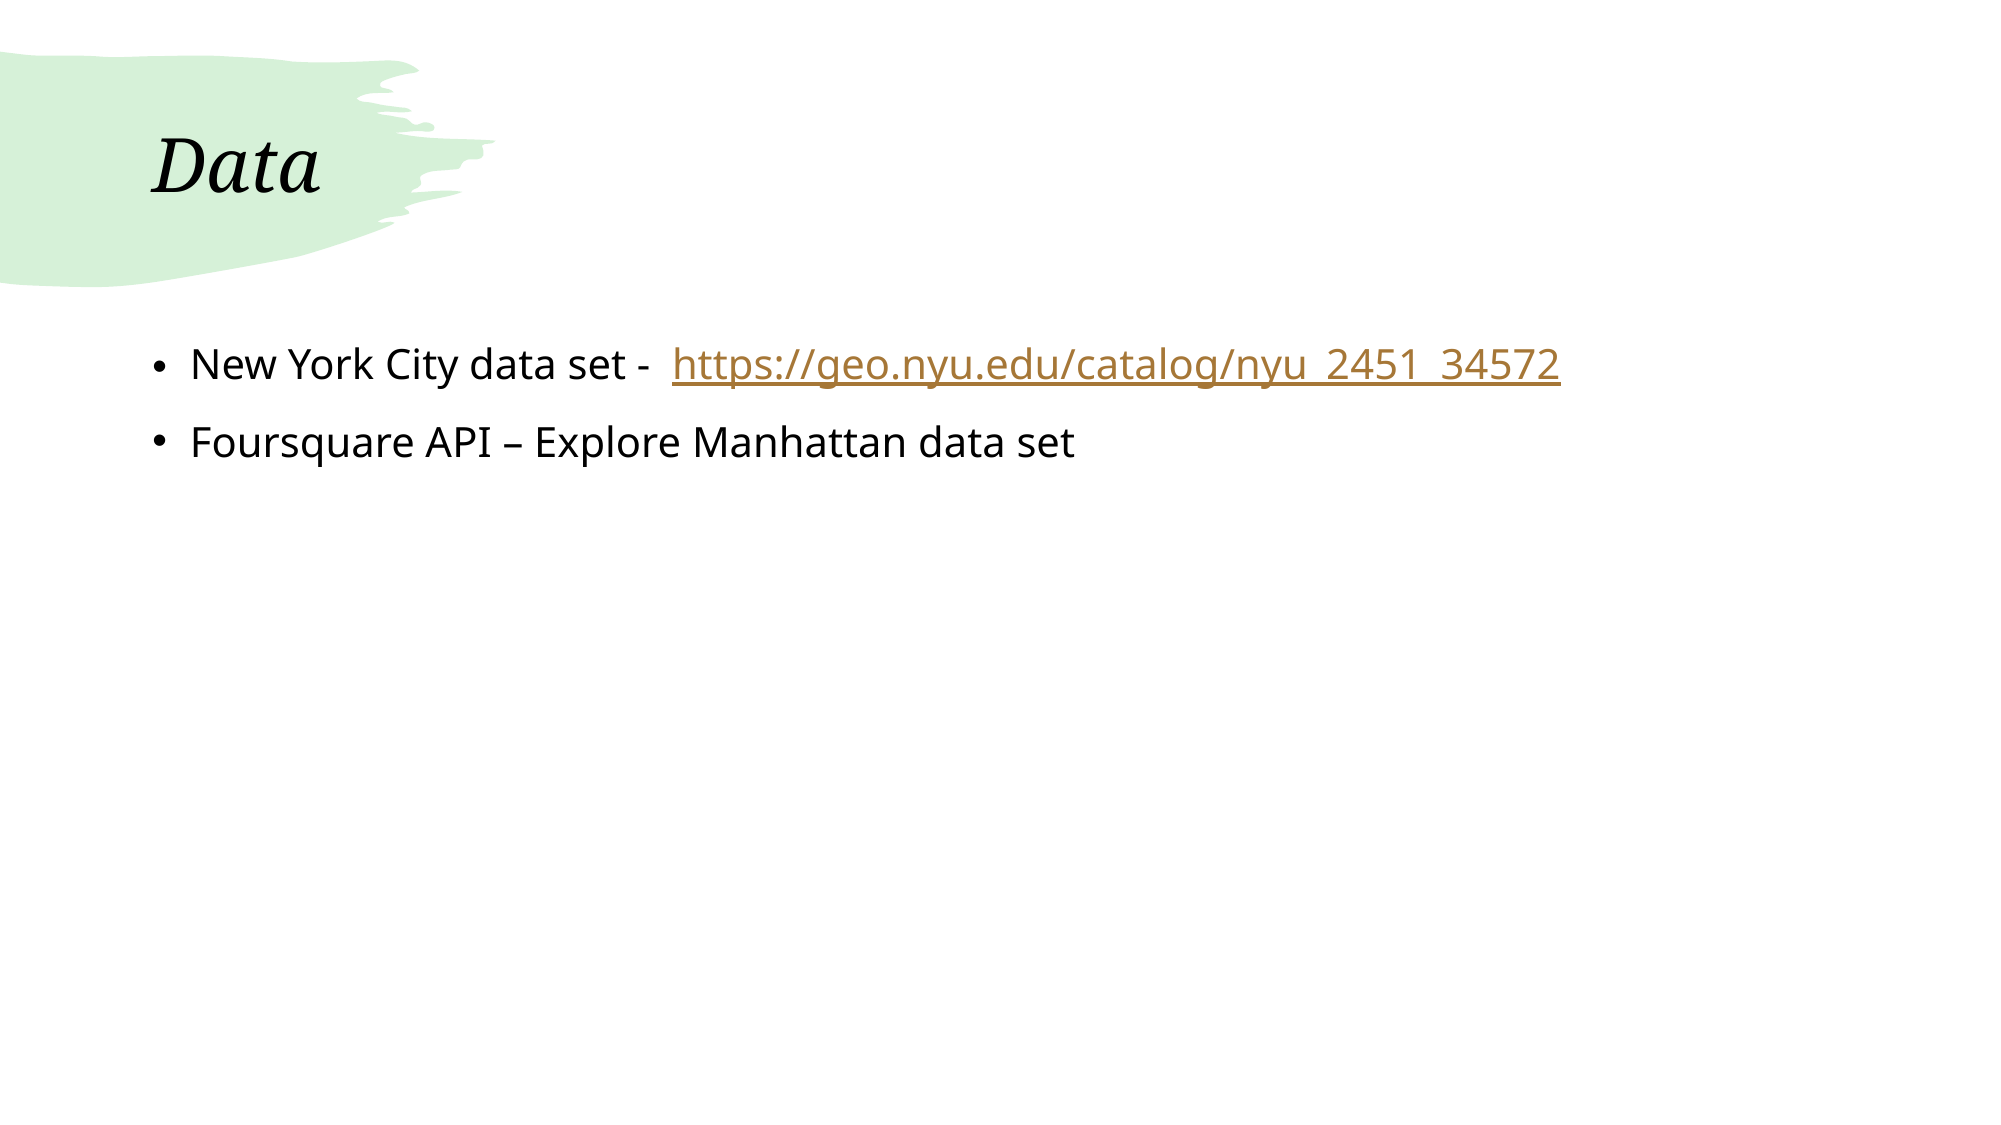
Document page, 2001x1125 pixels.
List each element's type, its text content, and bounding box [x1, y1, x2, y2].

list New York City data set - https://geo.nyu.edu/catalog/nyu_2451_34572 Foursquare API – Explore Manhattan data set [137, 329, 1863, 1013]
title Data [137, 59, 1863, 278]
